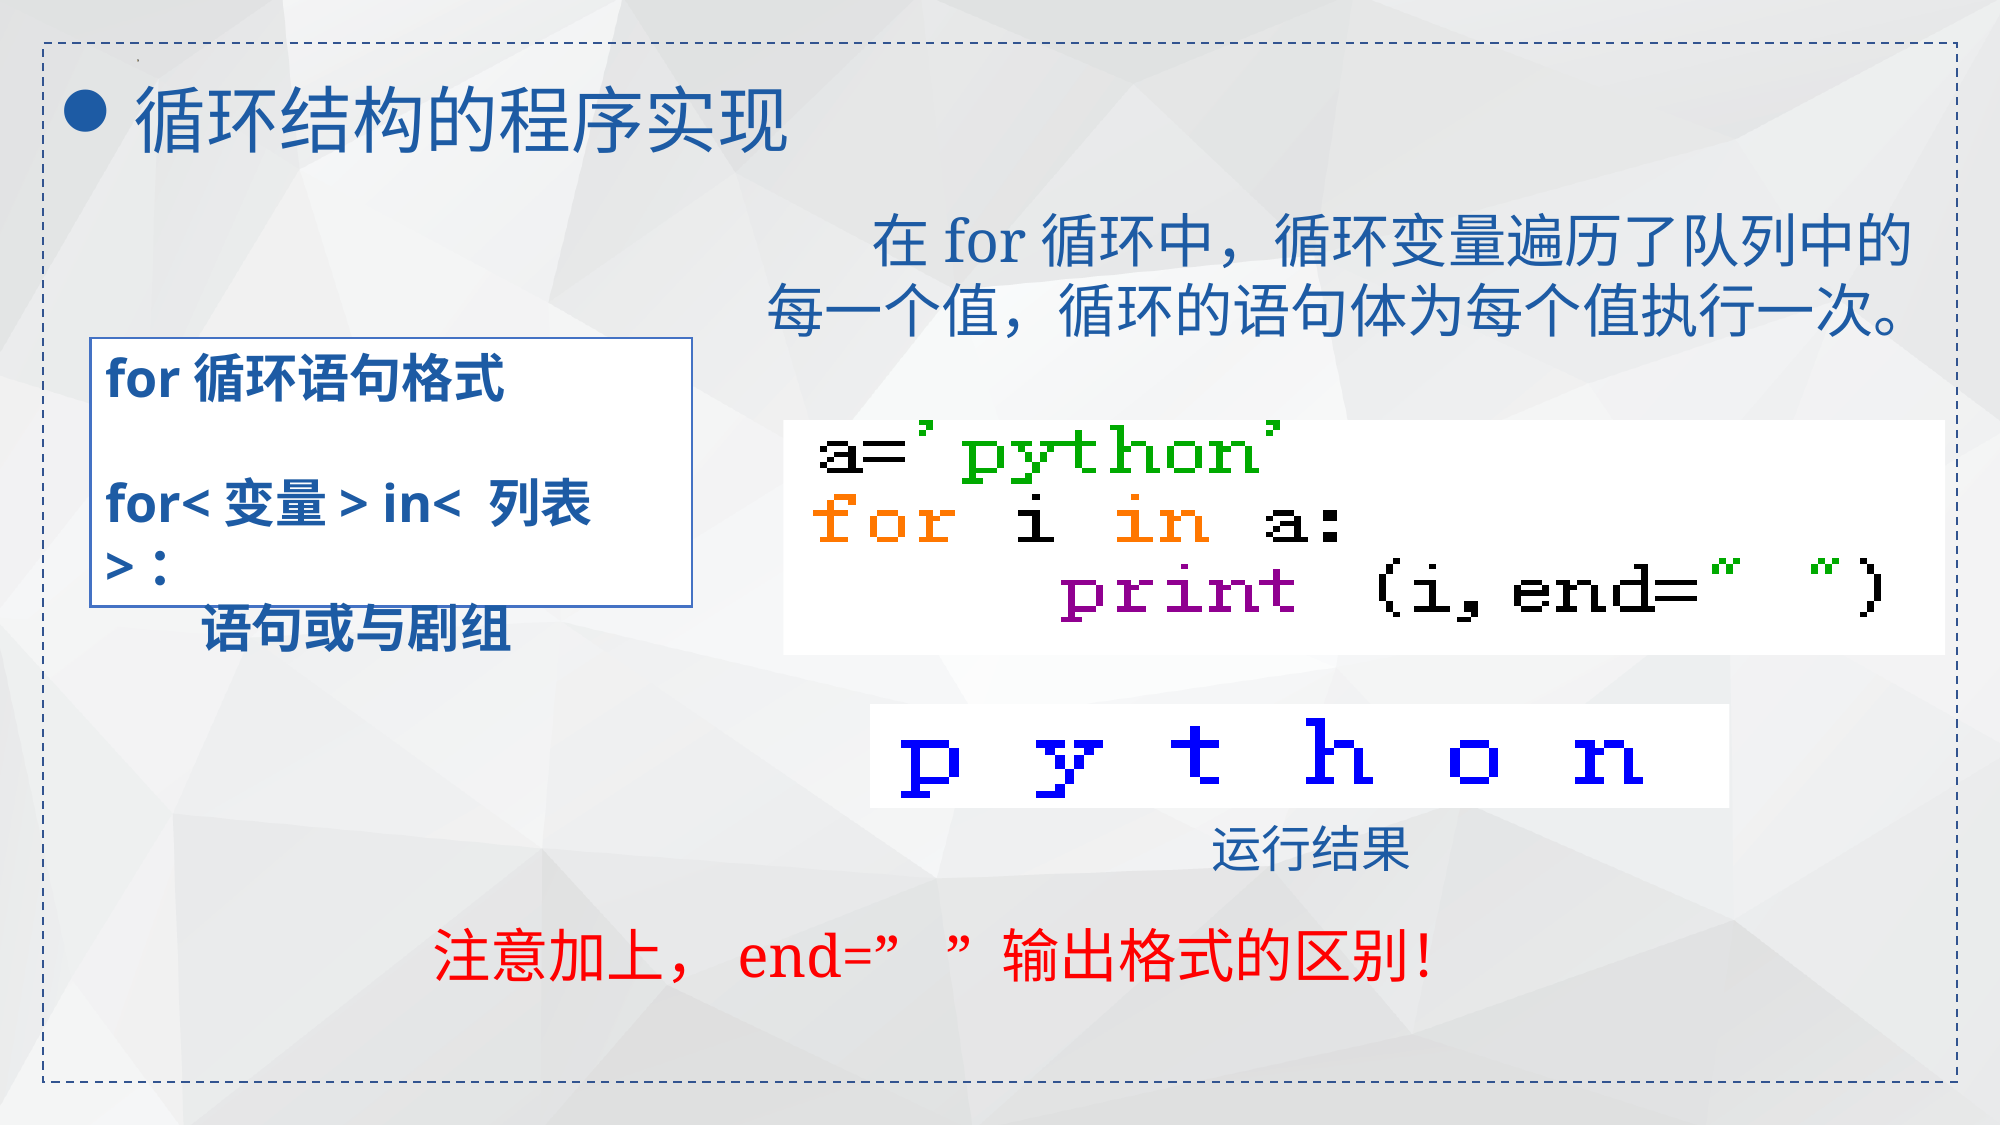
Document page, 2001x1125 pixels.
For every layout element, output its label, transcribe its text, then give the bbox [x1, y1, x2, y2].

text_box 运行结果 [1106, 810, 1503, 886]
text_box 在for循环中，循环变量遍历了队列中的每一个值，循环的语句体为每个值执行一次。 [751, 196, 1945, 422]
text_box 注意加上，end=” ” 输出格式的区别！ [325, 911, 1597, 997]
text_box 循环结构的程序实现 [43, 42, 1337, 206]
picture [0, 0, 2000, 1125]
text_box for循环语句格式 for<变量> in< 列表>： 语句或与剧组 [89, 337, 693, 608]
